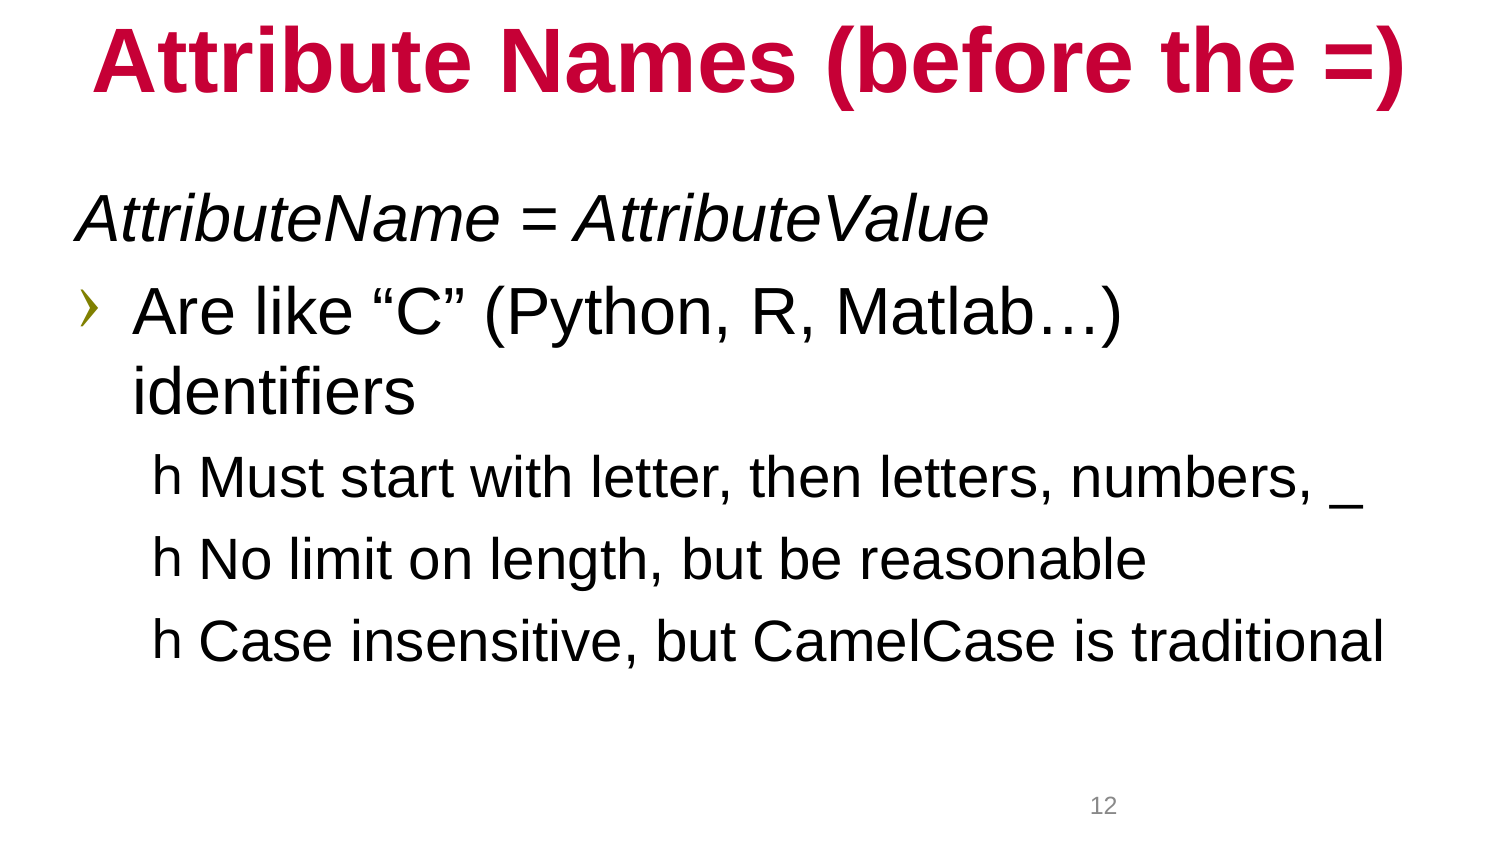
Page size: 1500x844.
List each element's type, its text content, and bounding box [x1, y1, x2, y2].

list AttributeName = AttributeValue Are like “C” (Python, R, Matlab…) identifiers Must start with letter, then letters, numbers, _ No limit on length, but be reasonable Case insensitive, but CamelCase is traditional [61, 166, 1439, 687]
title Attribute Names (before the =) [0, 0, 1500, 113]
slide_number 12 [1074, 782, 1425, 827]
